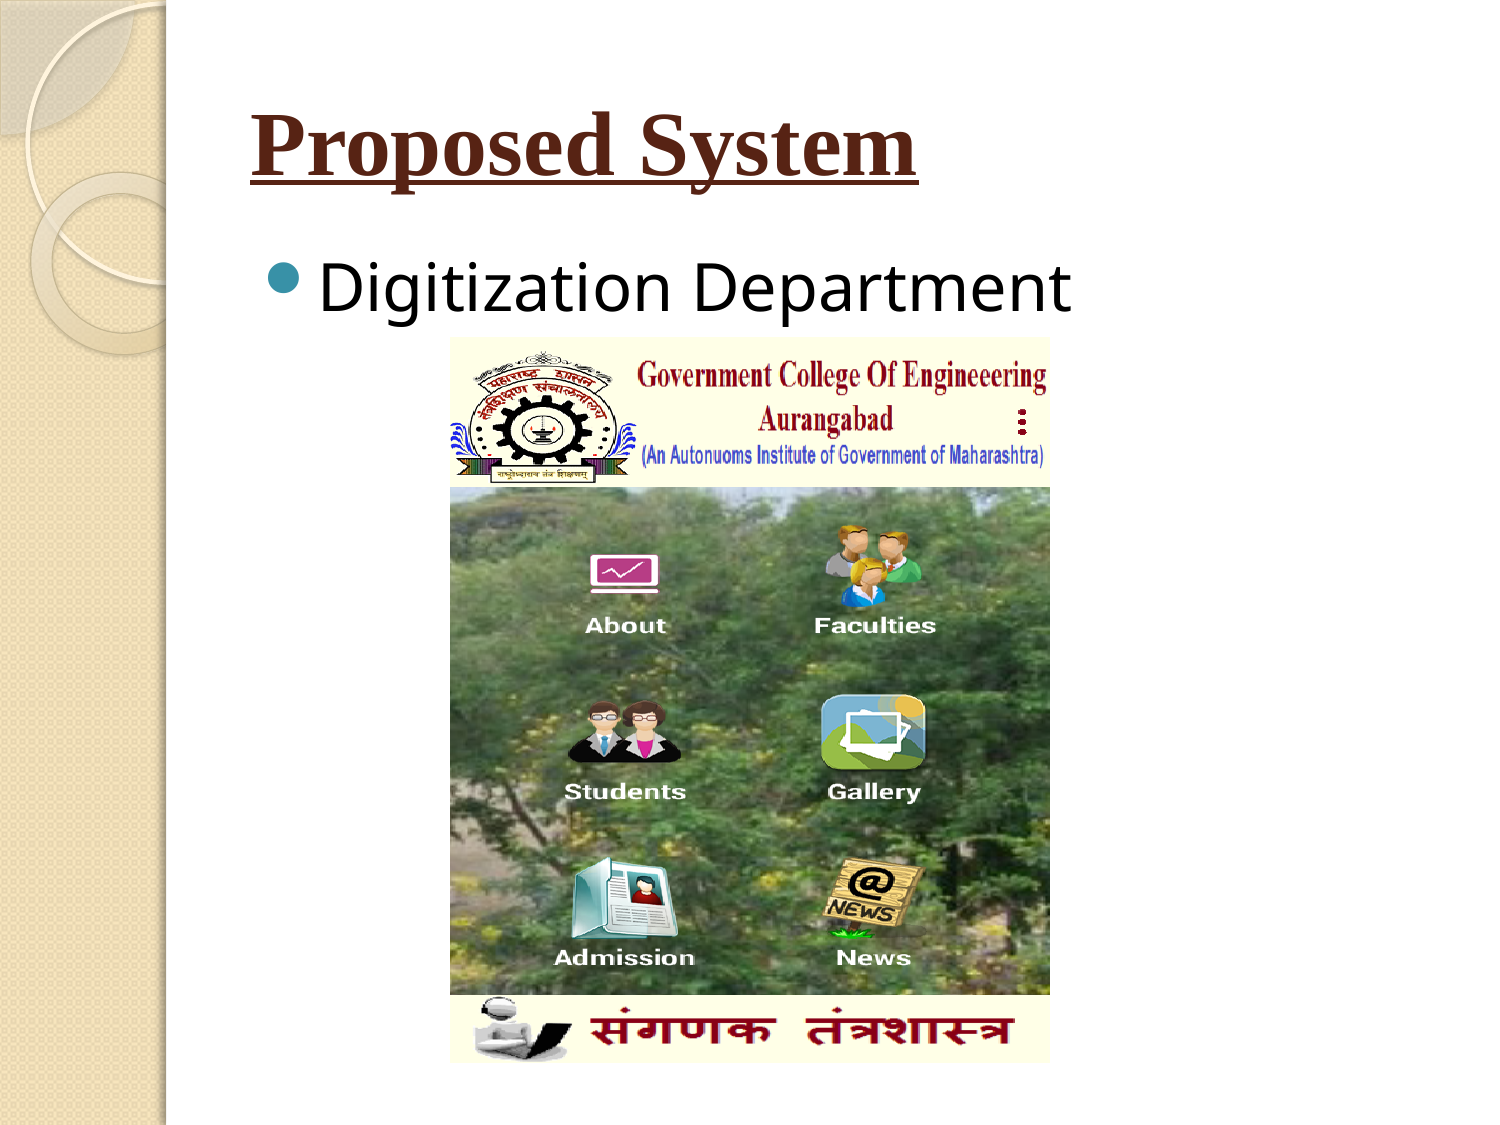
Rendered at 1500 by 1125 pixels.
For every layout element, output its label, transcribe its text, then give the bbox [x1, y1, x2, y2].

title Proposed System [235, 45, 1466, 233]
picture [449, 337, 1051, 1063]
list Digitization Department [235, 237, 1466, 1025]
